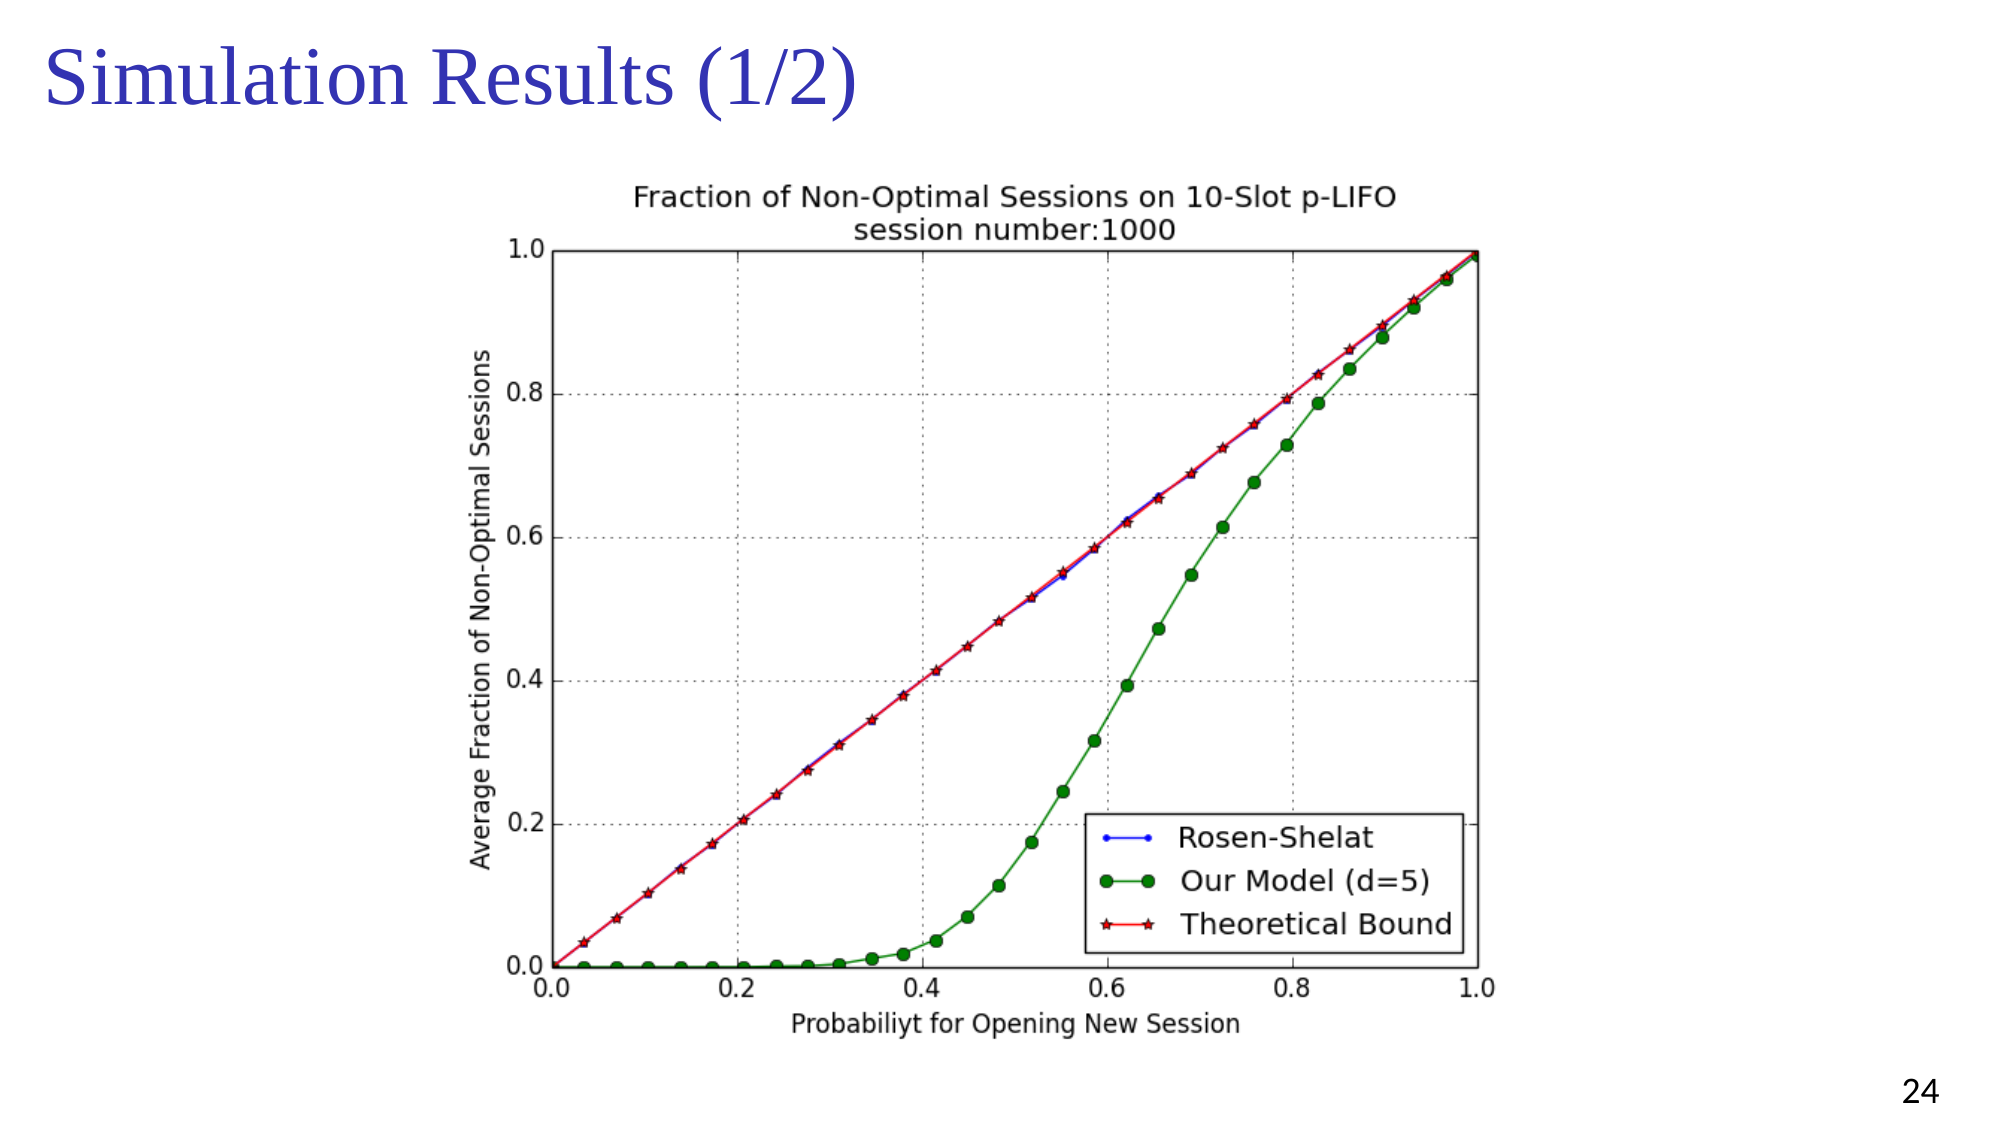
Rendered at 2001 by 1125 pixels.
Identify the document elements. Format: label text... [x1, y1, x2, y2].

title Simulation Results (1/2) [29, 14, 1754, 131]
picture [403, 161, 1597, 1057]
